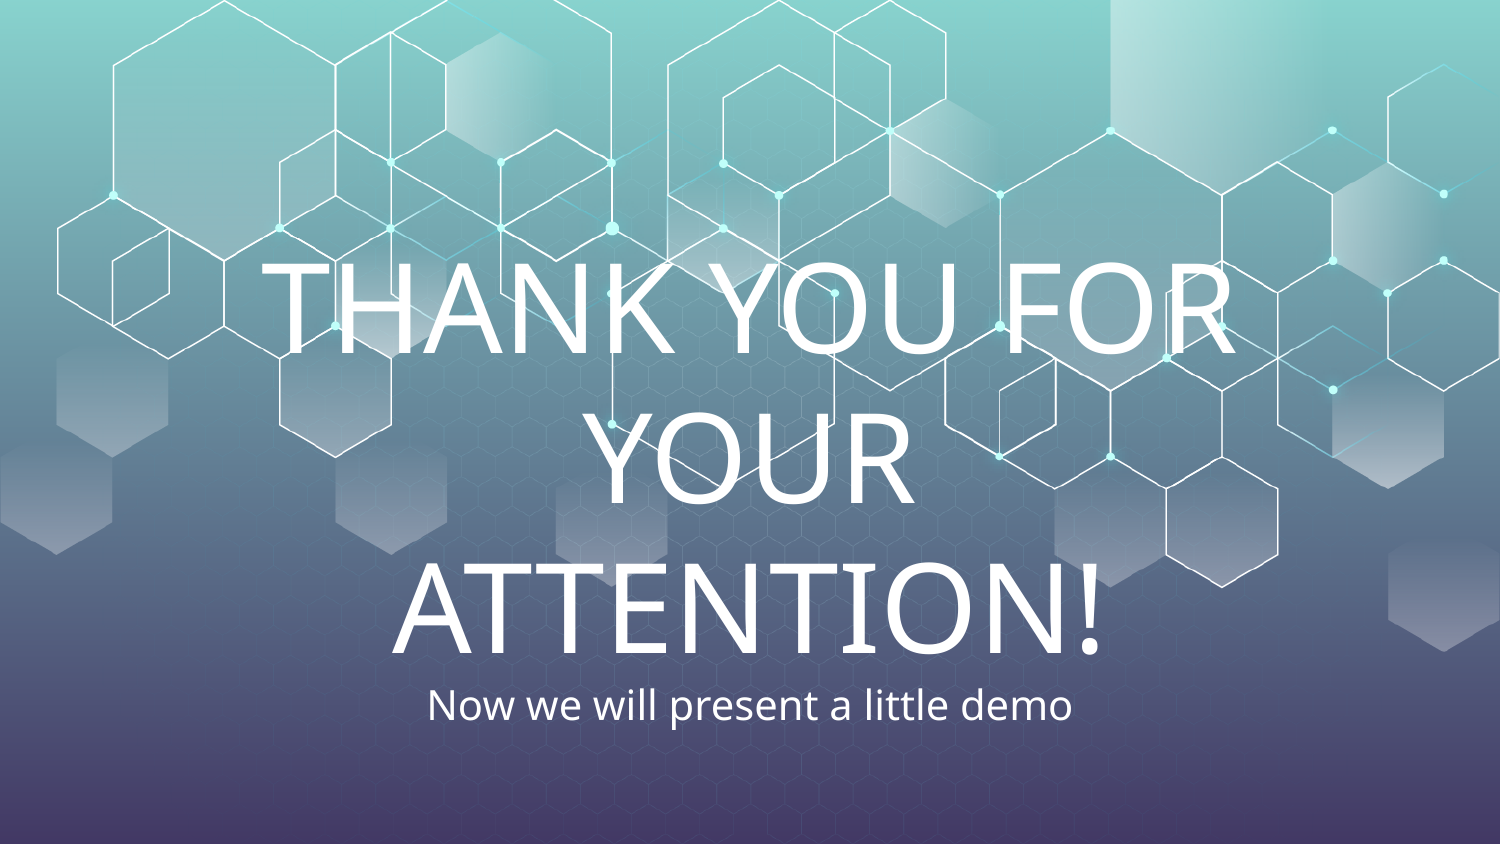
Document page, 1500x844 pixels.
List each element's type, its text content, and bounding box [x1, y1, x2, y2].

picture [0, 0, 1500, 844]
title THANK YOU FOR YOUR ATTENTION! Now we will present a little demo [225, 633, 1275, 744]
